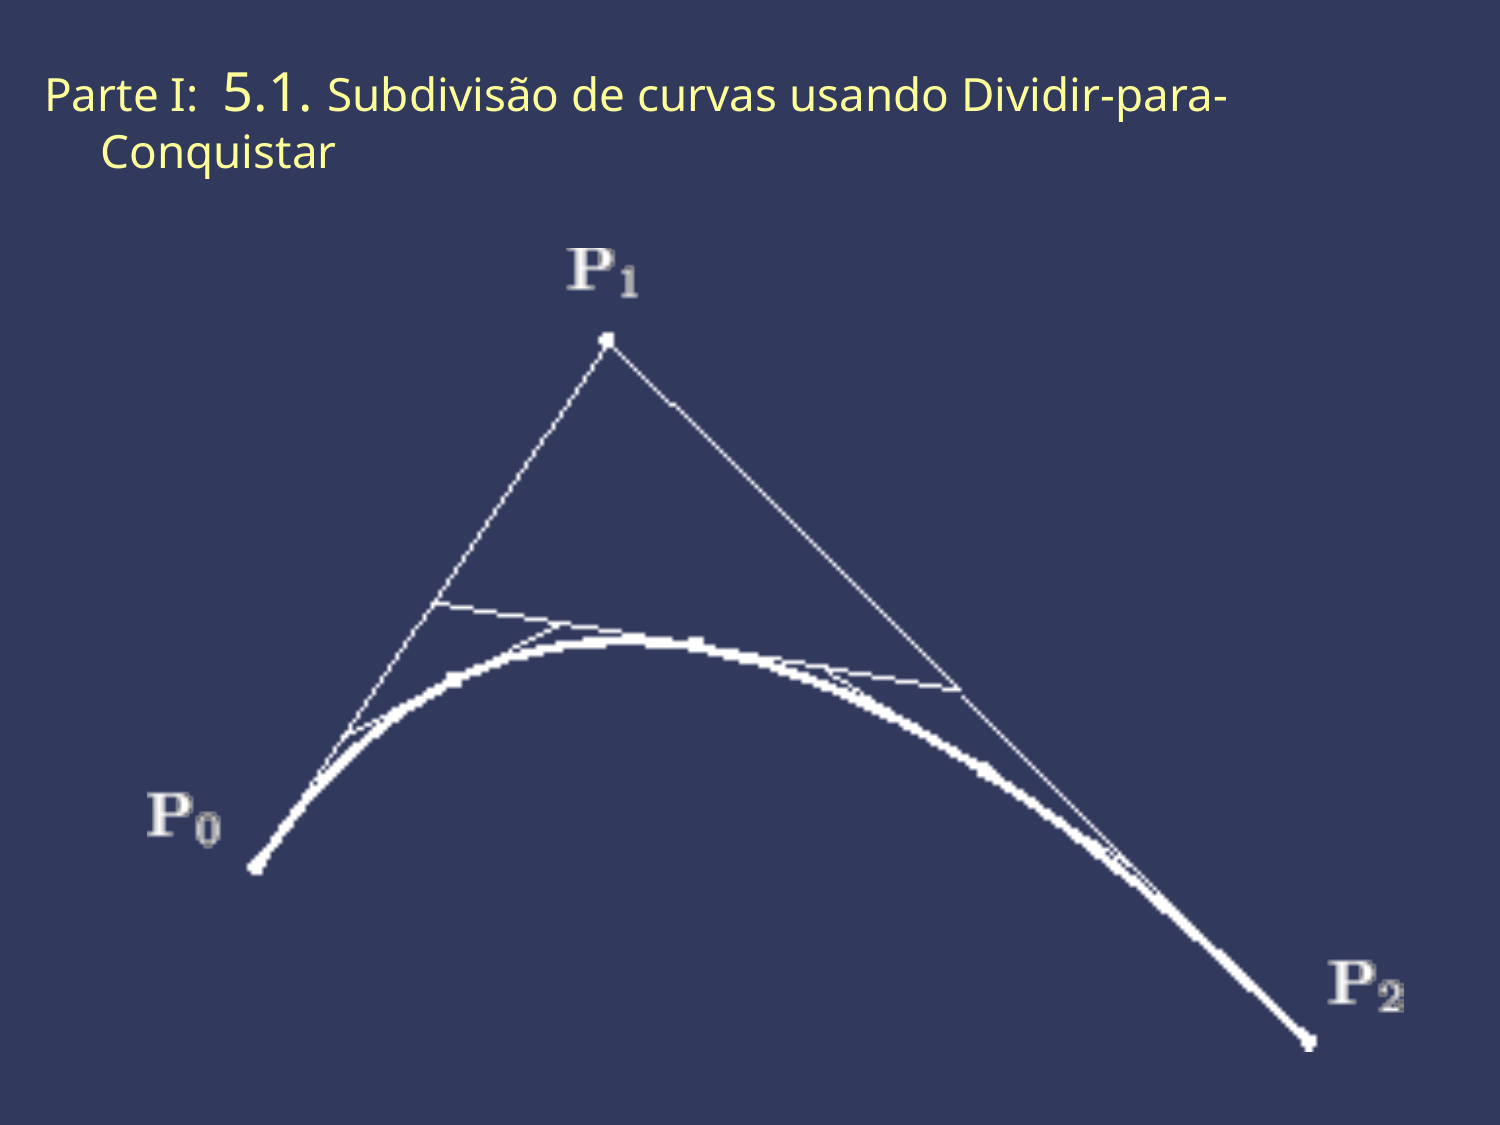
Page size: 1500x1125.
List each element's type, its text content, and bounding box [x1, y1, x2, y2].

text_box Parte I: 5.1. Subdivisão de curvas usando Dividir-para-Conquistar [29, 50, 1430, 150]
picture [146, 247, 1405, 1053]
